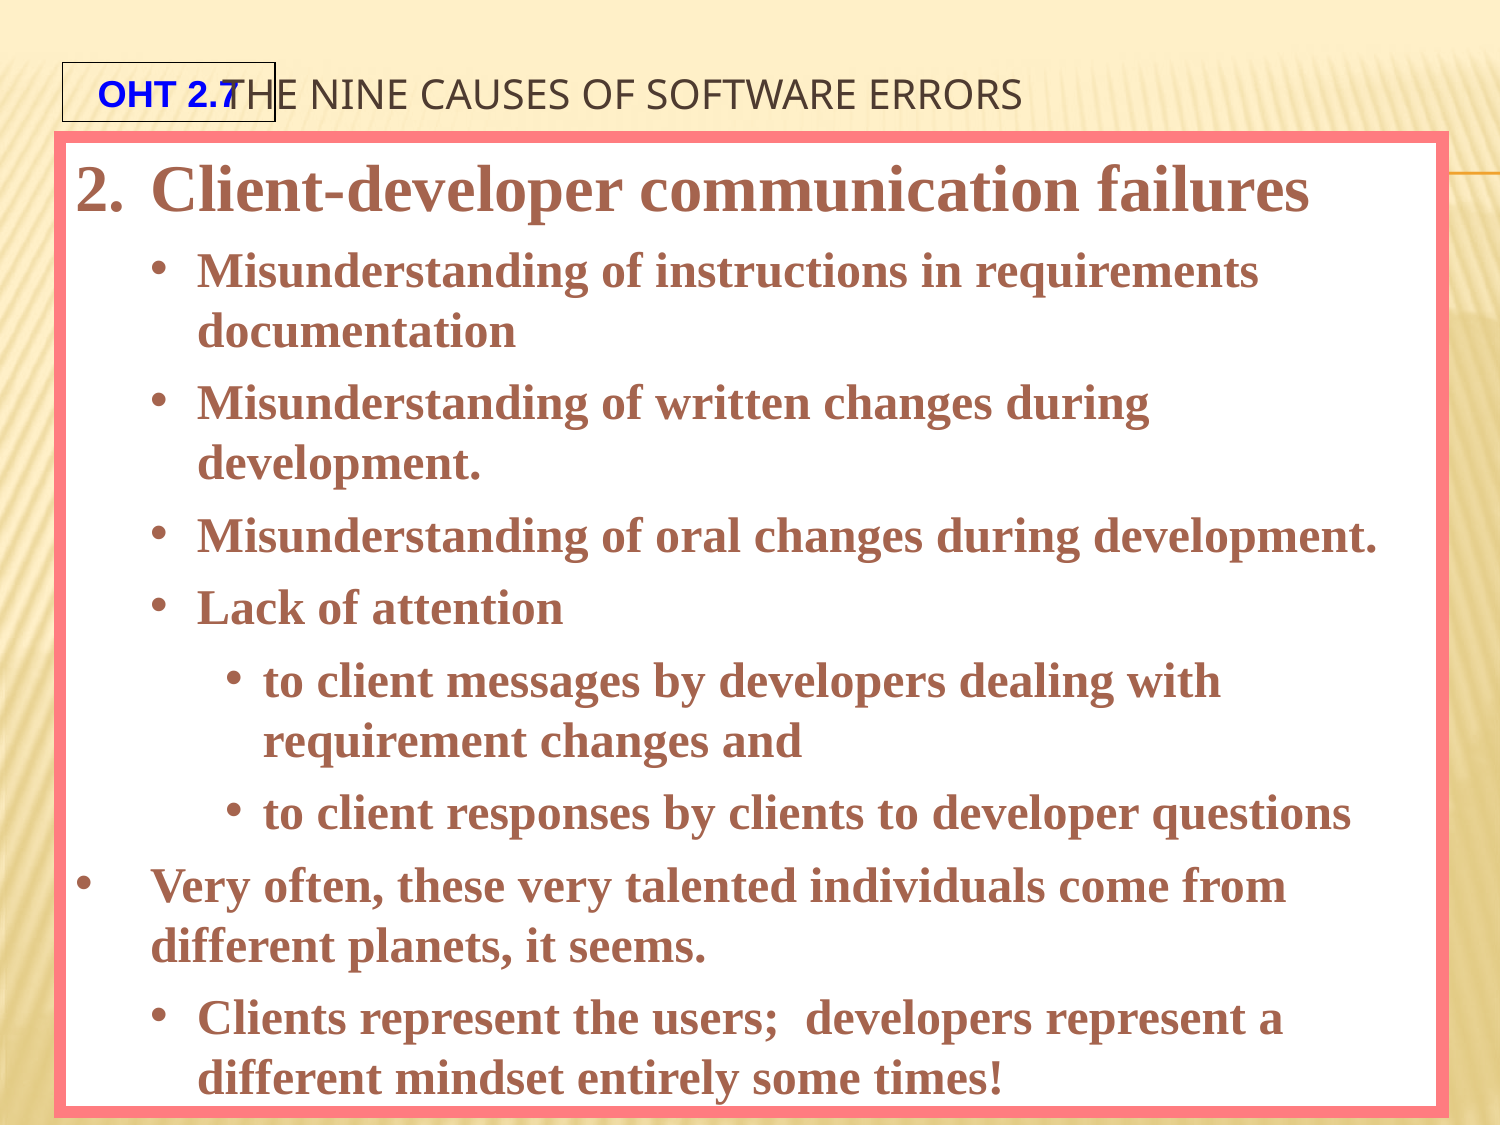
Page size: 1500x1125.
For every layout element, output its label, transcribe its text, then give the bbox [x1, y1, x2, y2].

title The Nine Causes of Software Errors [207, 60, 1483, 126]
text_box Client-developer communication failures Misunderstanding of instructions in requirements documentation Misunderstanding of written changes during development. Misunderstanding of oral changes during development. Lack of attention to client messages by developers dealing with requirement changes and to client responses by clients to developer questions Very often, these very talented individuals come from different planets, it seems. Clients represent the users; developers represent a different mindset entirely some times! [60, 137, 1443, 1113]
